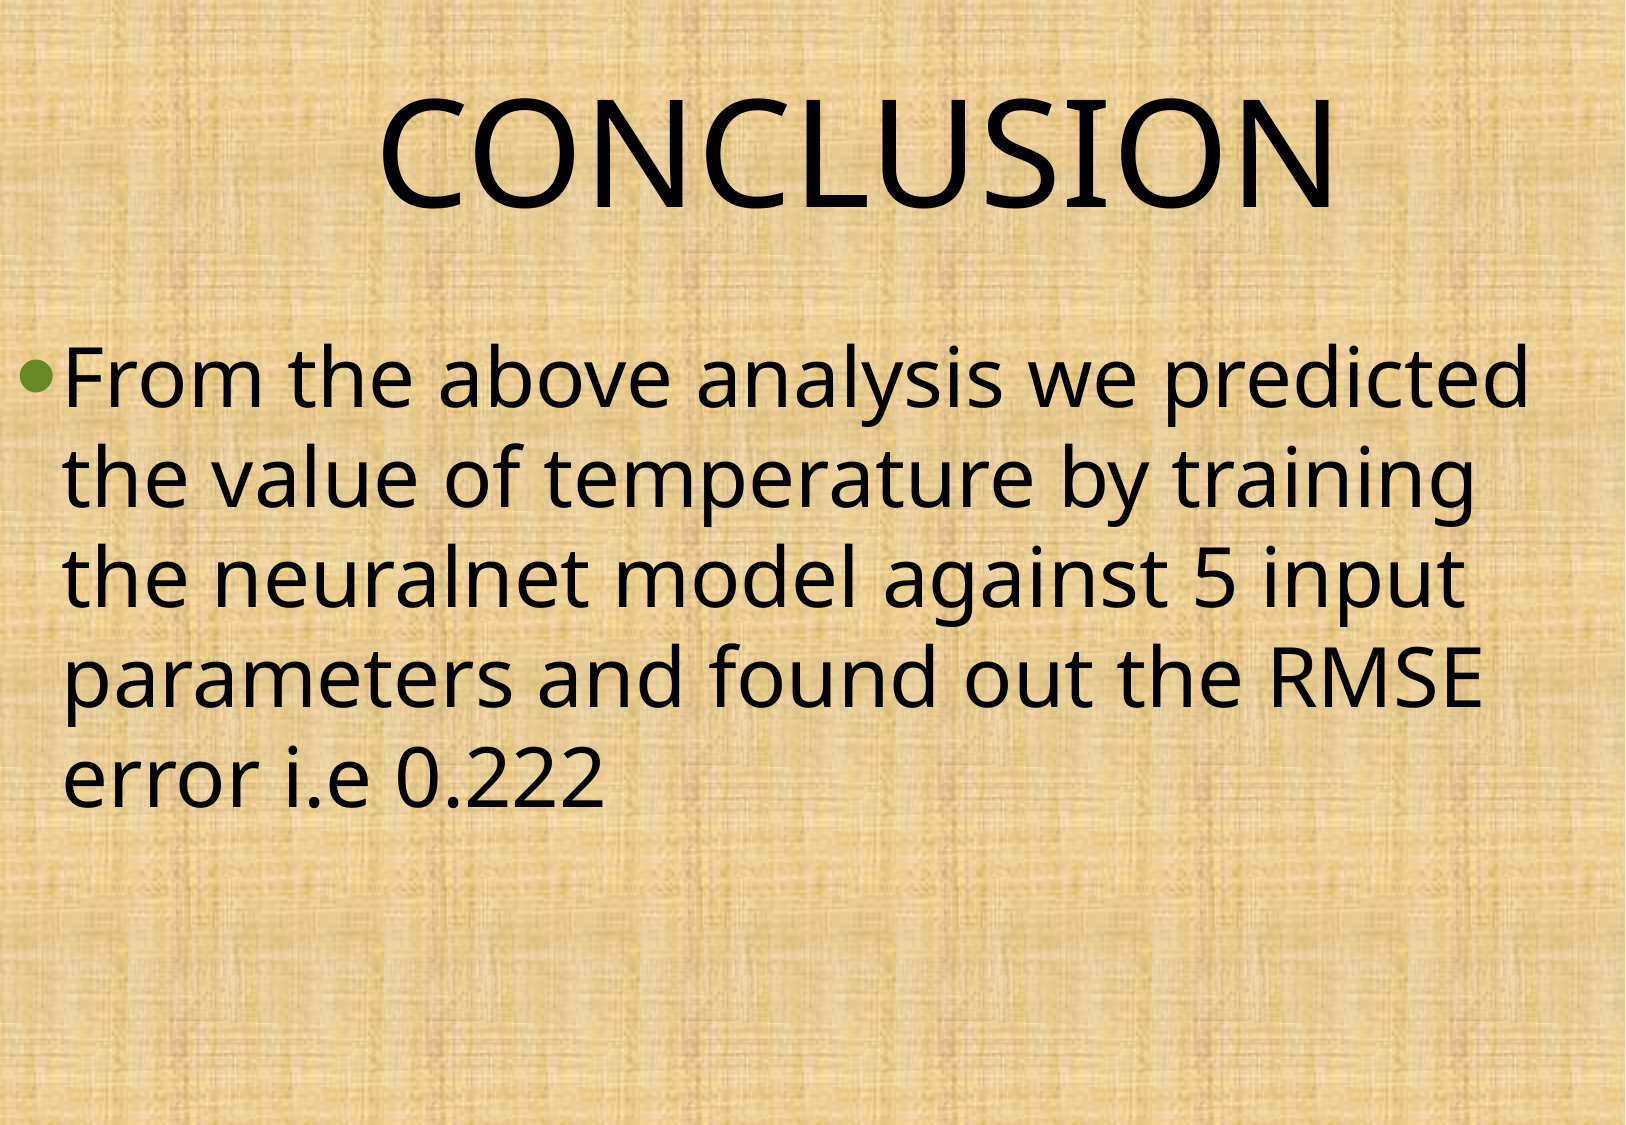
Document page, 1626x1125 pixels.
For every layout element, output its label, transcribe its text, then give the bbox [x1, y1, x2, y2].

title CONCLUSION [174, 75, 1544, 301]
picture [0, 0, 1626, 1125]
list From the above analysis we predicted the value of temperature by training the neuralnet model against 5 input parameters and found out the RMSE error i.e 0.222 [0, 301, 1625, 848]
